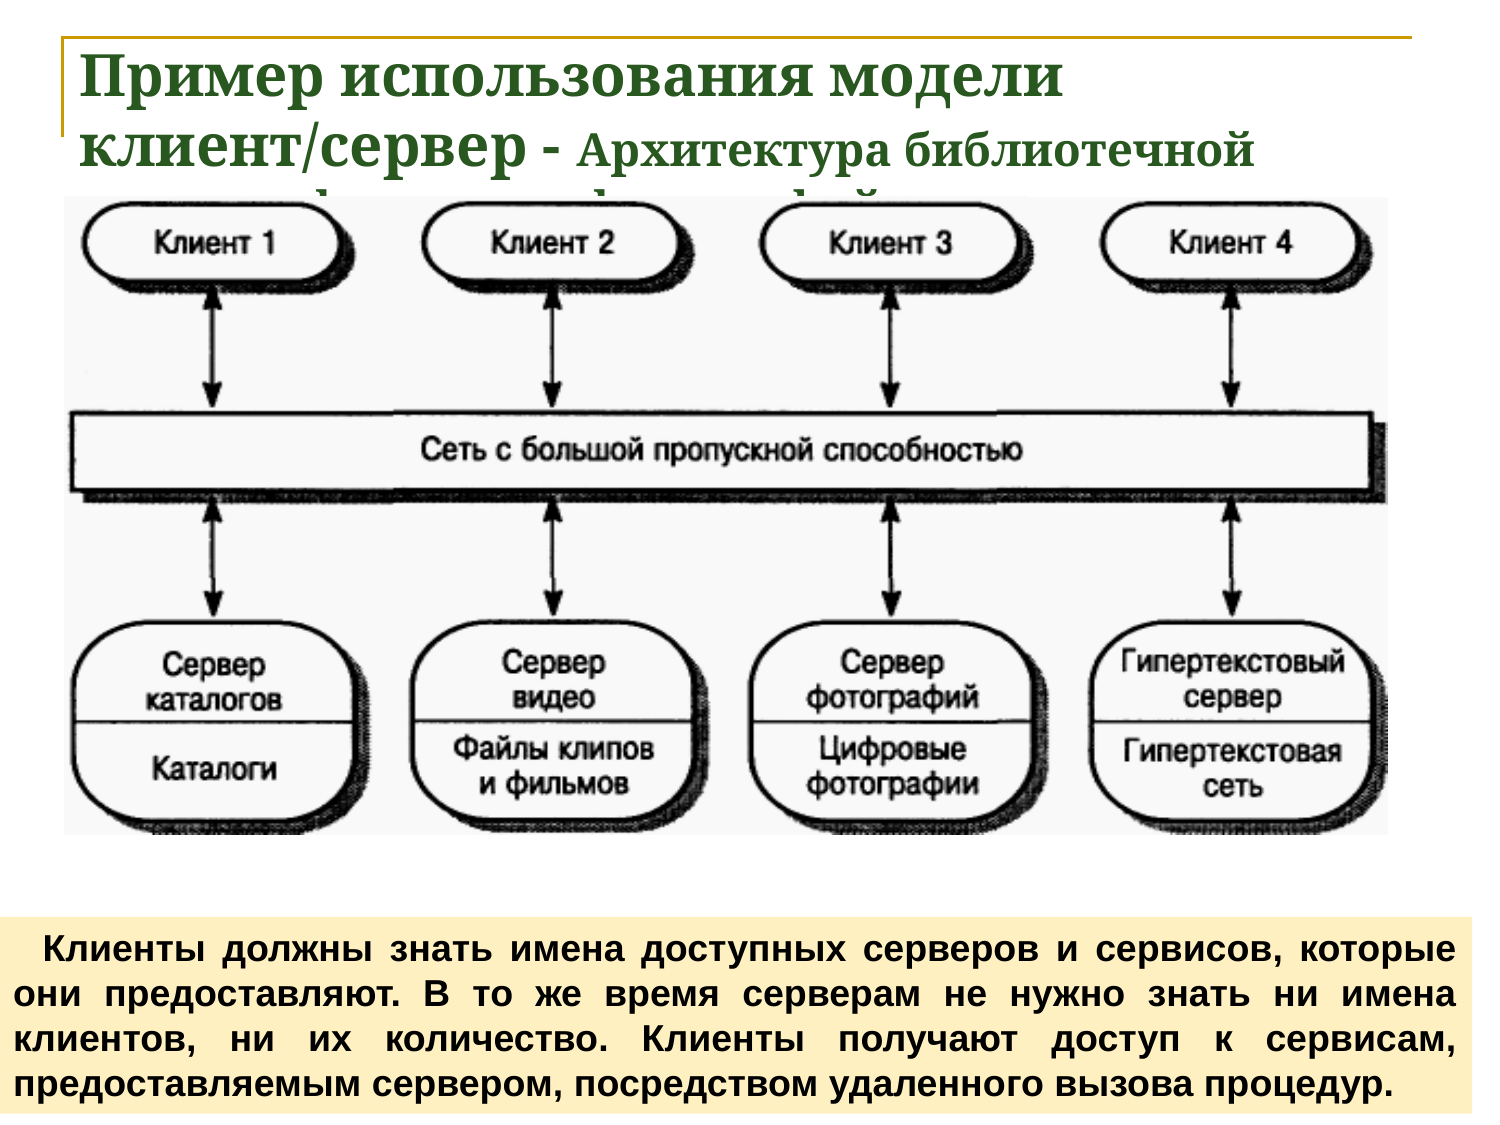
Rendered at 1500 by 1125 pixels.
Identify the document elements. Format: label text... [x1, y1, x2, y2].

picture [64, 196, 1388, 835]
title Пример использования модели клиент/сервер - Архитектура библиотечной системы фильмов и фотографий [64, 31, 1473, 218]
text_box Клиенты должны знать имена доступных серверов и сервисов, которые они предоставляют. В то же время серверам не нужно знать ни имена клиентов, ни их количество. Клиенты получают доступ к сервисам, предоставляемым сервером, посредством удаленного вызова процедур. [0, 916, 1473, 1114]
